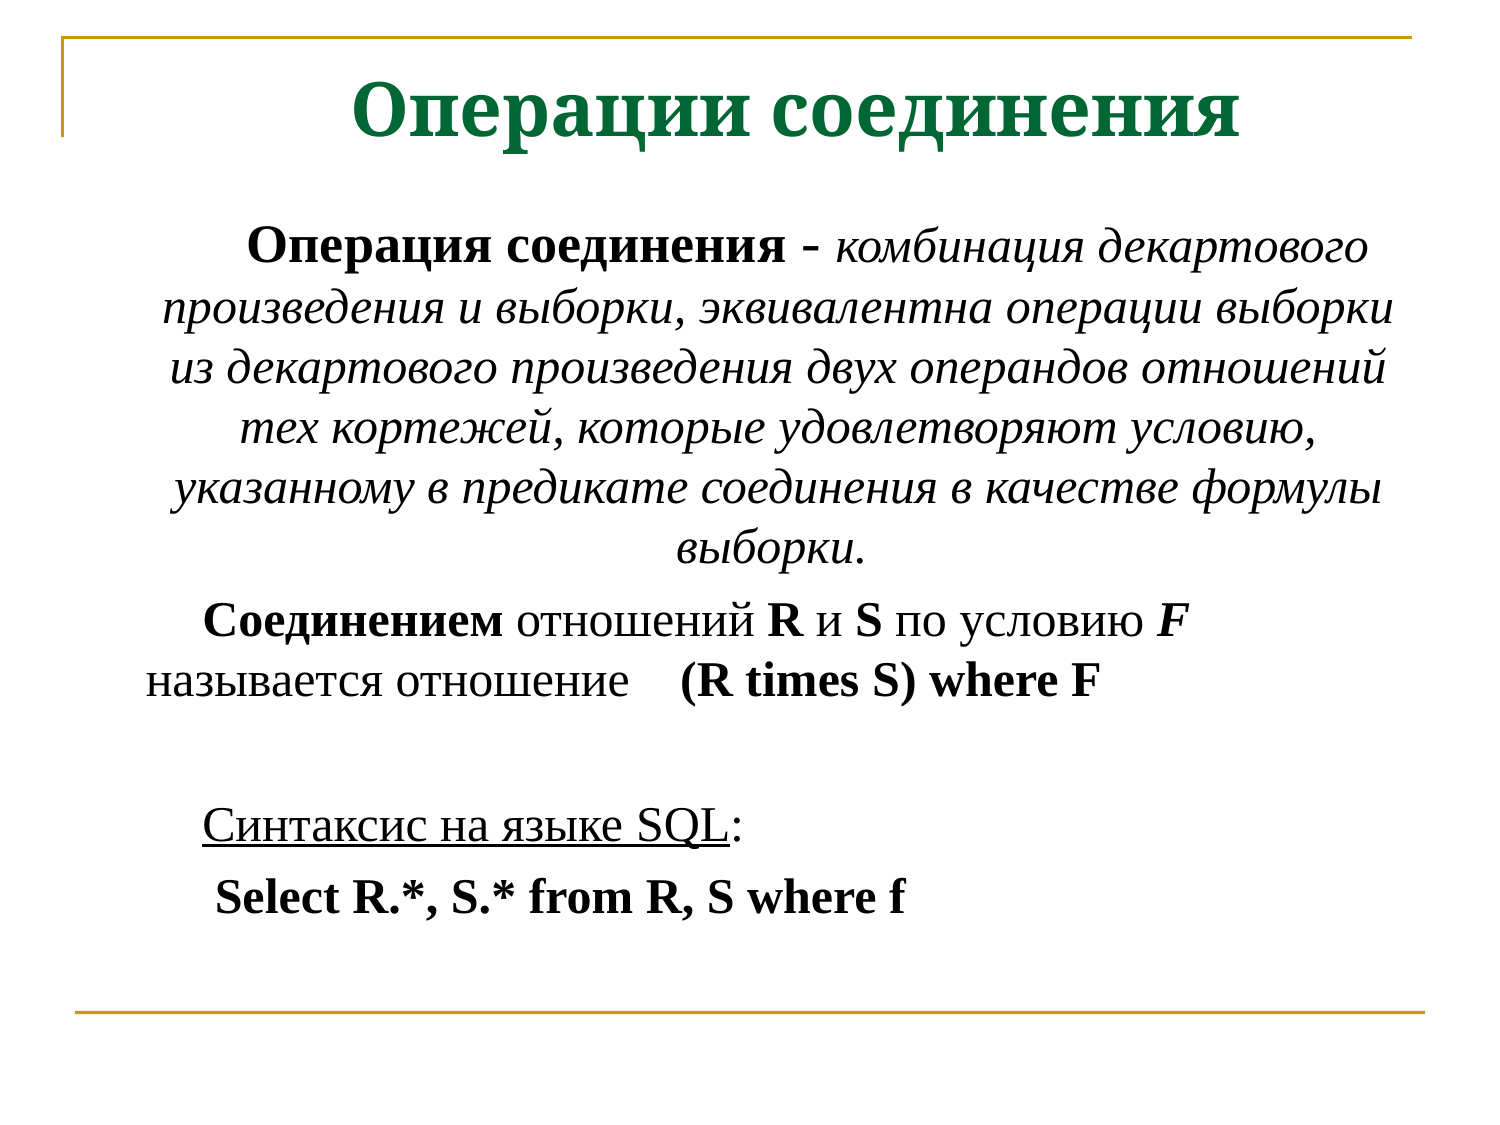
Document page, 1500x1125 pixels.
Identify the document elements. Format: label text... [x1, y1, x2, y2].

text_box Операции соединения [74, 45, 1425, 196]
text_box Операция соединения - комбинация декартового произведения и выборки, эквивалентна операции выборки из декартового произведения двух операндов отношений тех кортежей, которые удовлетворяют условию, указанному в предикате соединения в качестве формулы выборки. Соединением отношений R и S по условию F называется отношение (R times S) where F Синтаксис на языке SQL: Select R.*, S.* from R, S where f [74, 196, 1425, 1006]
